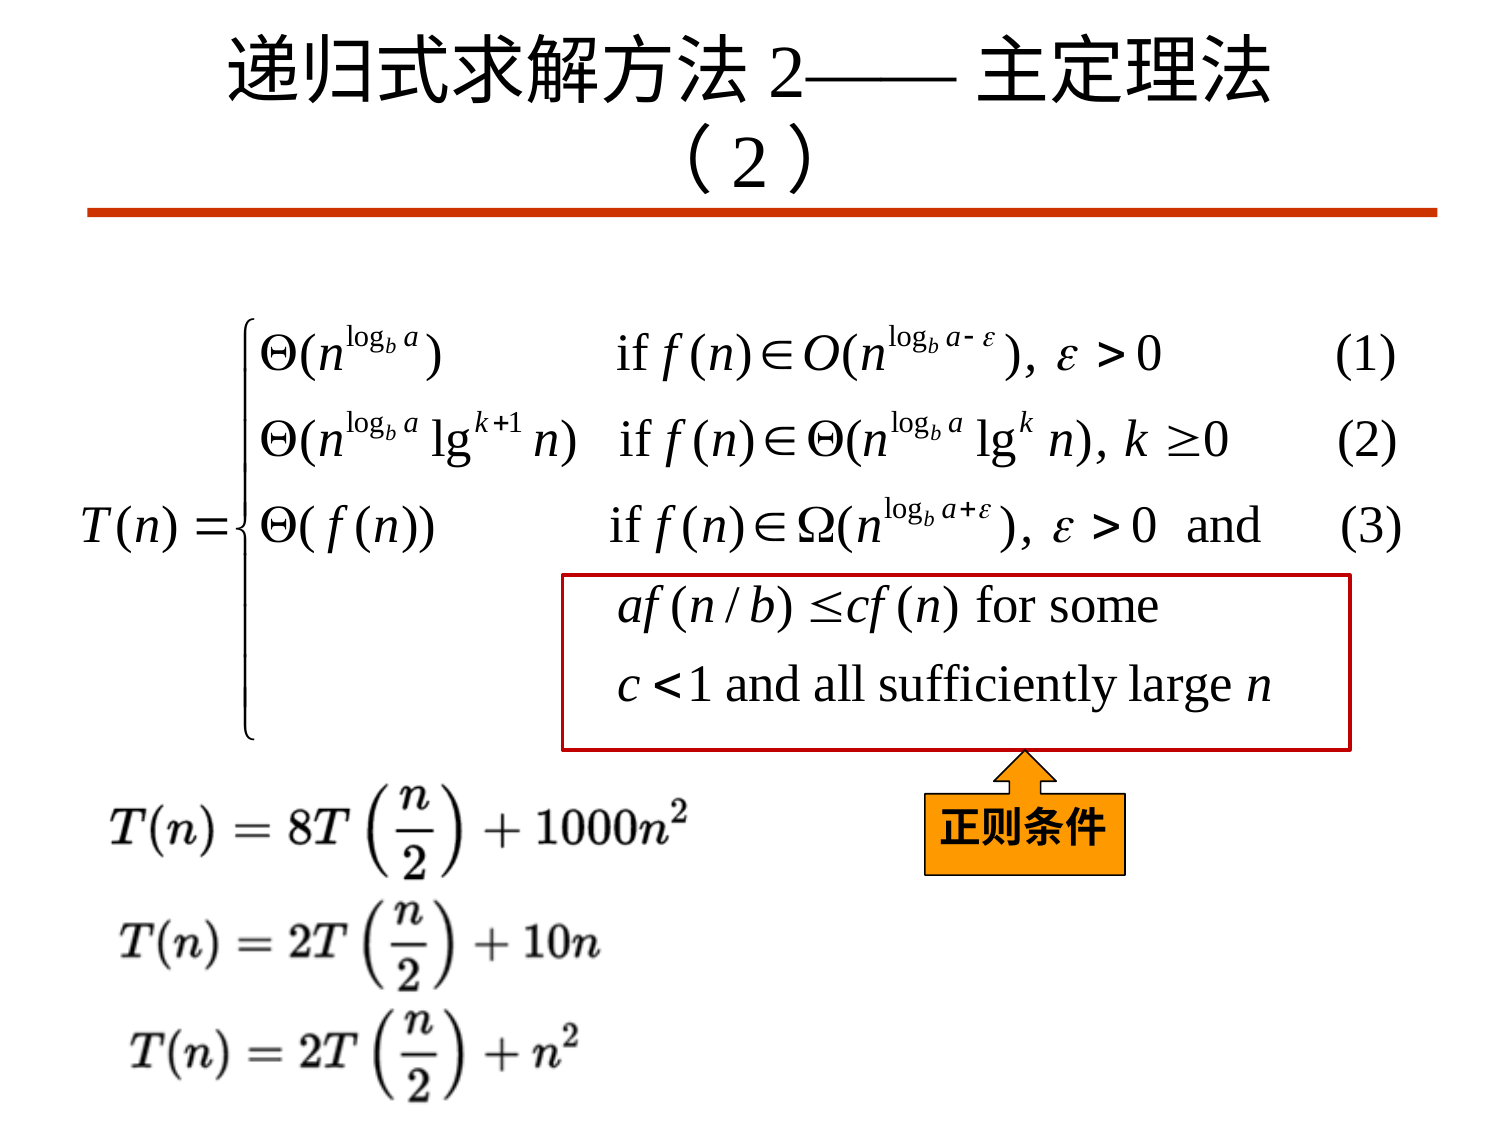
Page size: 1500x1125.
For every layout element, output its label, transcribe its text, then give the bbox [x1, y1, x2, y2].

picture [62, 762, 723, 1125]
title 递归式求解方法2——主定理法（2） [112, 37, 1388, 188]
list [74, 309, 1438, 750]
text_box 正则条件 [924, 758, 1126, 876]
